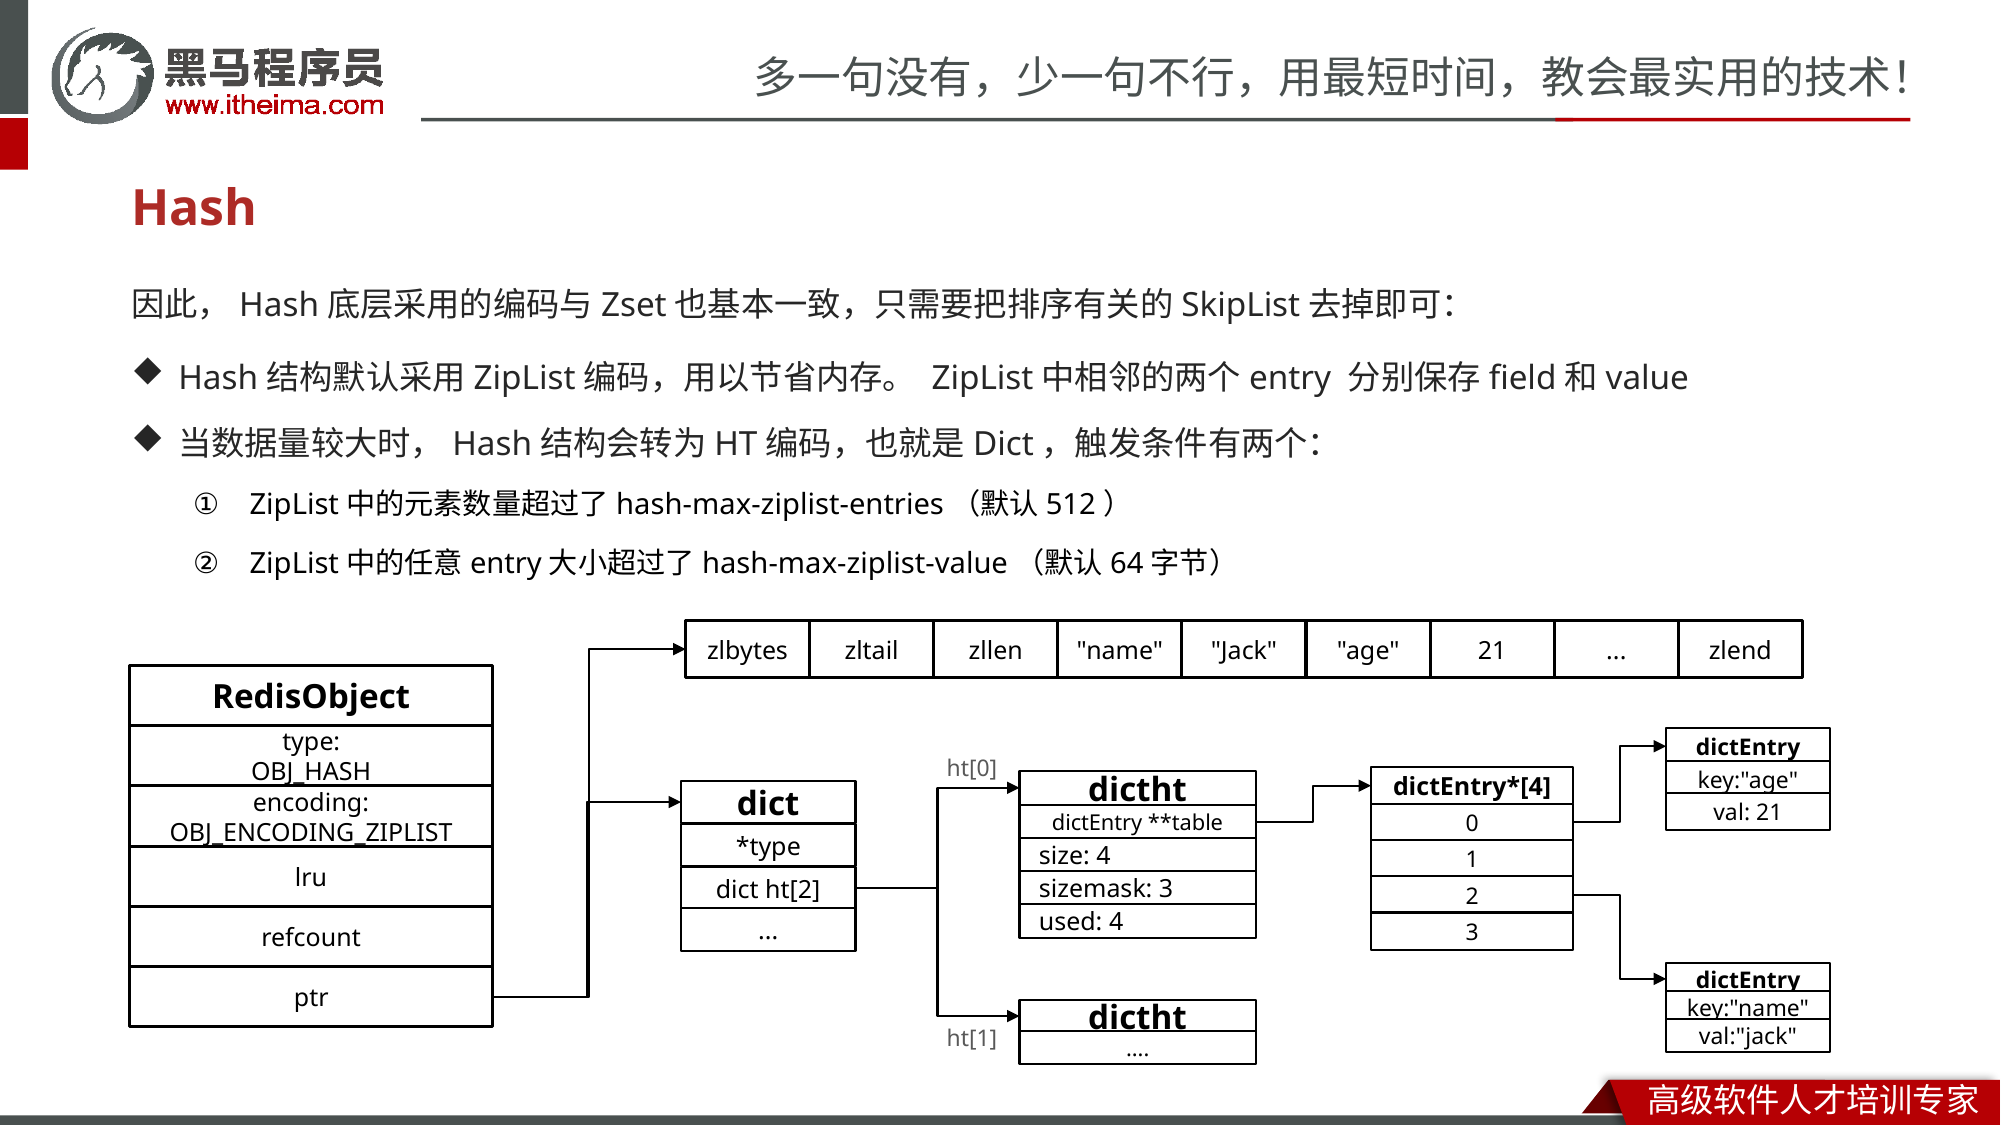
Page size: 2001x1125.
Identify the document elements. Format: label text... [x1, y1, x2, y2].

text_box "age" [1304, 619, 1428, 680]
text_box ... [1552, 619, 1680, 680]
text_box zllen [932, 619, 1056, 680]
text_box zlend [1680, 619, 1805, 680]
text_box zltail [808, 619, 932, 680]
text_box type: OBJ_HASH [128, 723, 487, 784]
text_box zlbytes [683, 619, 808, 680]
title Hash [116, 173, 1872, 238]
text_box RedisObject [128, 663, 487, 723]
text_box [680, 727, 1831, 1064]
text_box encoding: OBJ_ENCODING_ZIPLIST [128, 784, 487, 844]
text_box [492, 648, 686, 801]
text_box lru [128, 844, 486, 904]
text_box 21 [1428, 619, 1552, 680]
text_box refcount [128, 904, 486, 965]
picture [50, 26, 384, 125]
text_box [492, 801, 682, 998]
text_box 因此，Hash底层采用的编码与Zset也基本一致，只需要把排序有关的SkipList去掉即可： [116, 256, 1872, 455]
text_box "name" [1056, 619, 1180, 680]
text_box "Jack" [1180, 619, 1304, 680]
list Hash结构默认采用ZipList编码，用以节省内存。 ZipList中相邻的两个entry 分别保存field和value 当数据量较大时，Hash结构会转为HT编码，也就是Dict，触发条件有两个： ZipList中的元素数量超过了hash-max-ziplist-entries（默认512） ZipList中的任意entry大小超过了hash-max-ziplist-value（默认64字节） [116, 455, 1872, 609]
text_box ptr [128, 965, 495, 1029]
